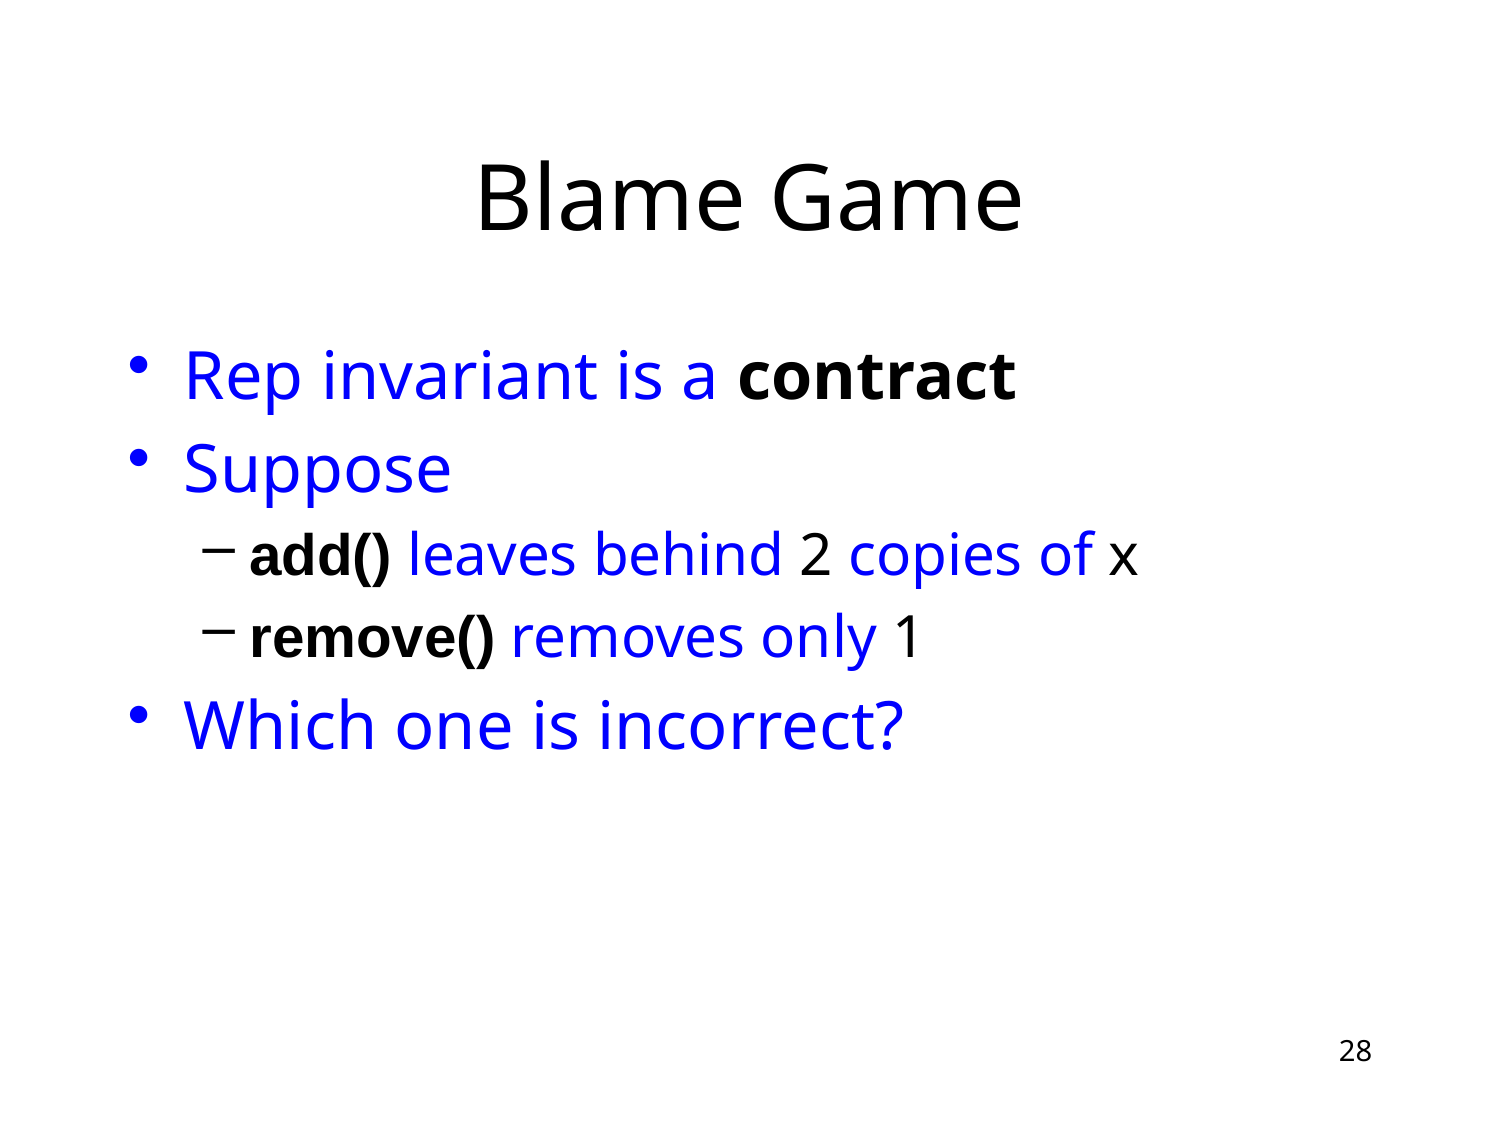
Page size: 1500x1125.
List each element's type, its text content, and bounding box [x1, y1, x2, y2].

title Blame Game [112, 99, 1388, 288]
slide_number 28 [1074, 1024, 1388, 1101]
list Rep invariant is a contract Suppose add() leaves behind 2 copies of x remove() removes only 1 Which one is incorrect? [112, 324, 1388, 1000]
